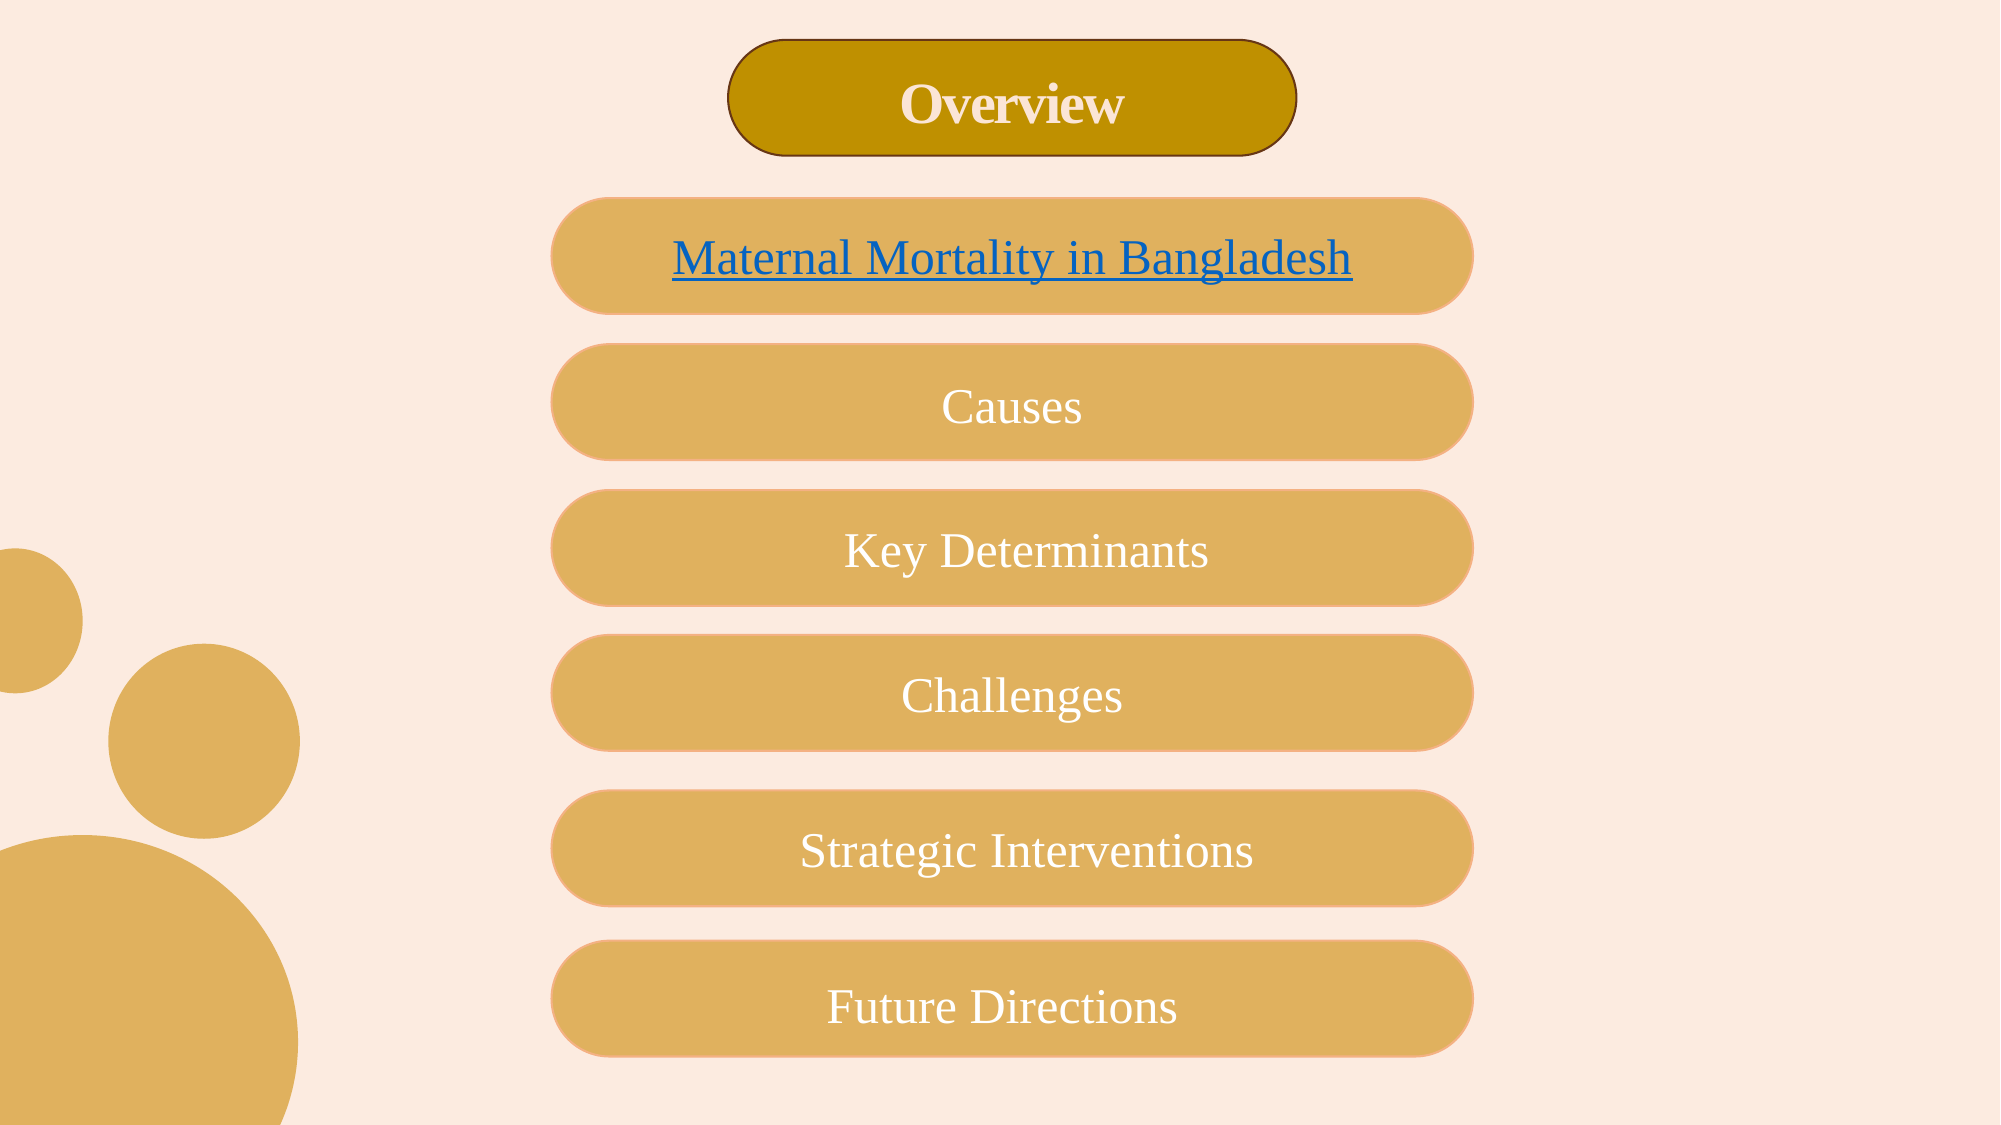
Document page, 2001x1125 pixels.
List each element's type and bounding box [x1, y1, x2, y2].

text_box [551, 790, 1473, 907]
text_box [108, 643, 300, 839]
text_box [551, 344, 1473, 460]
text_box [0, 548, 83, 694]
text_box [551, 490, 1473, 606]
text_box [551, 634, 1473, 751]
text_box [551, 198, 1473, 314]
text_box [551, 940, 1473, 1057]
text_box [0, 835, 299, 1125]
text_box [728, 39, 1297, 156]
